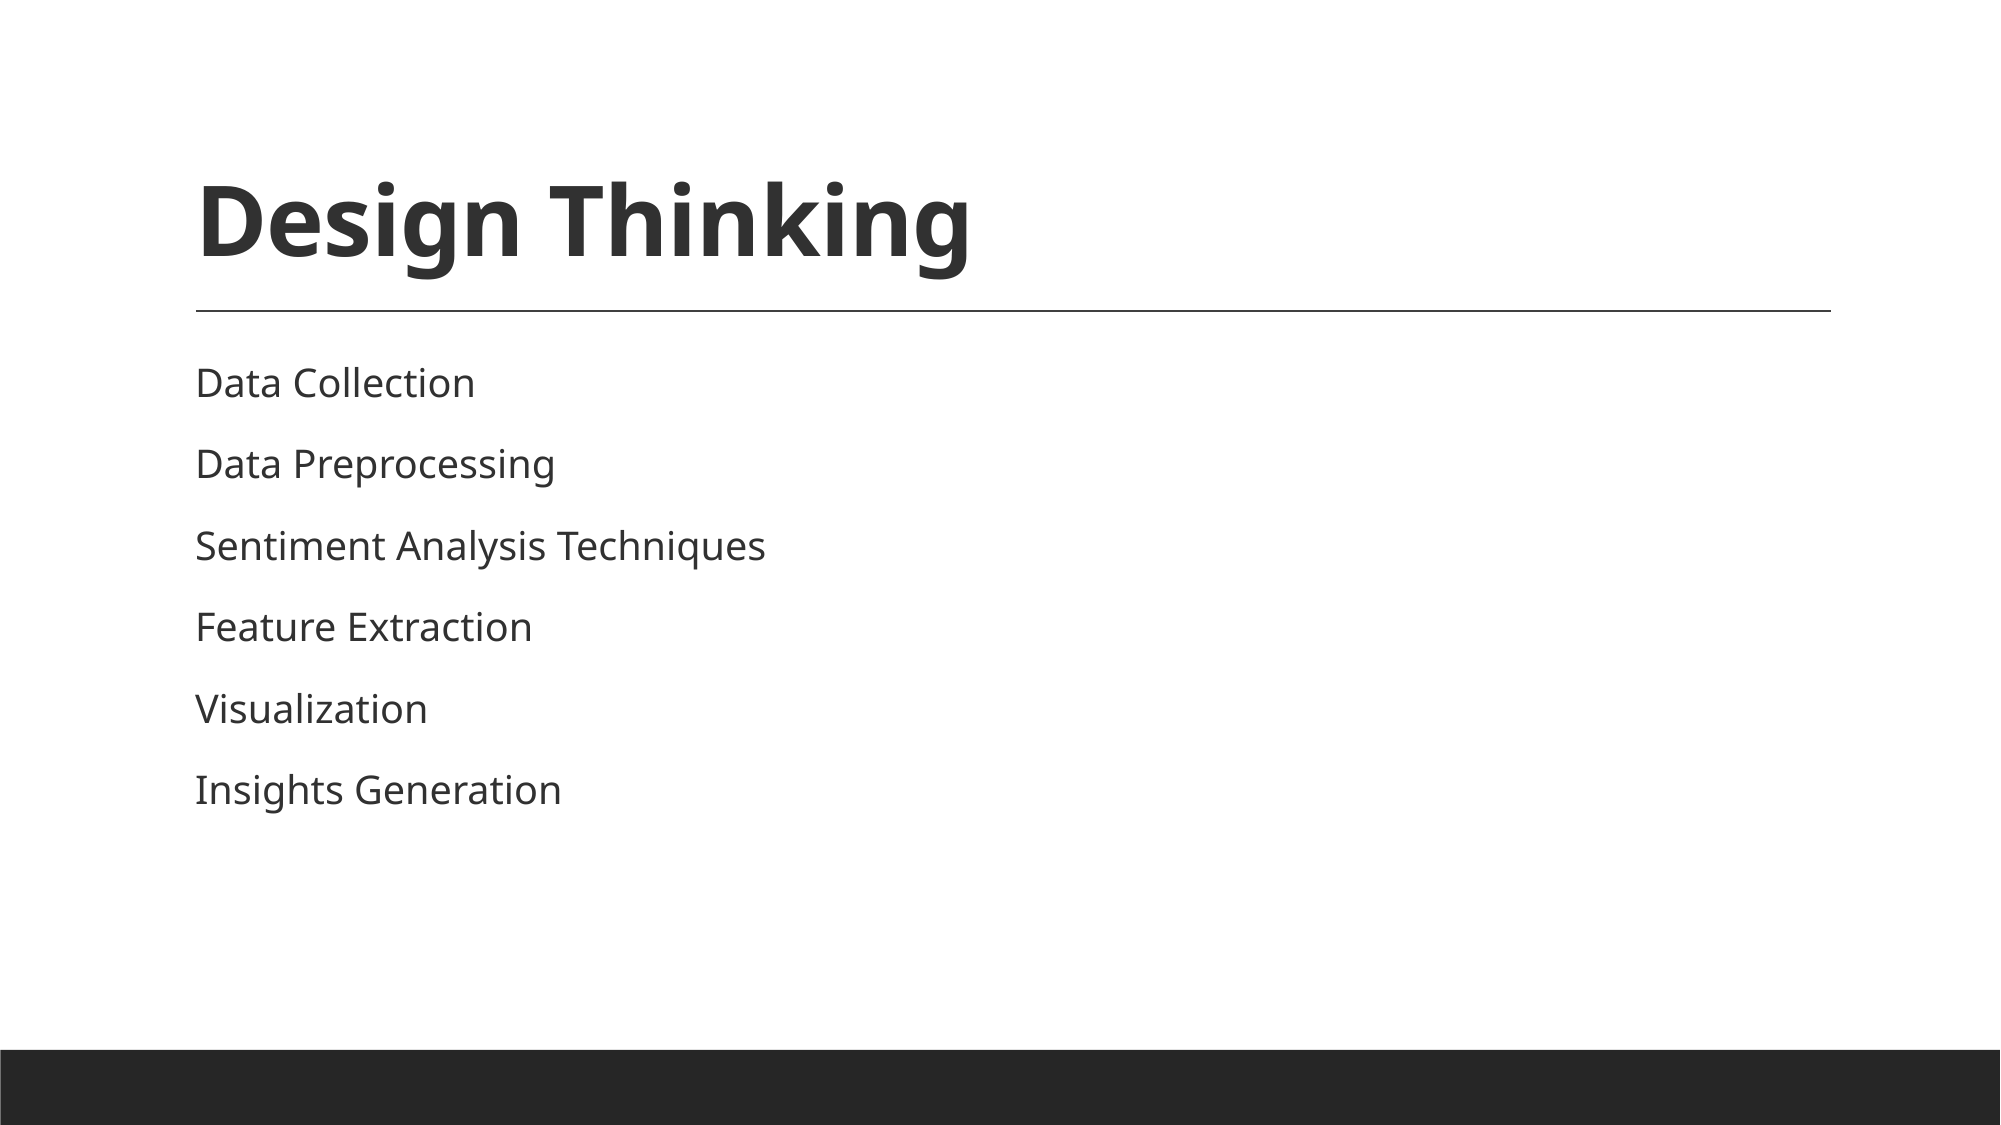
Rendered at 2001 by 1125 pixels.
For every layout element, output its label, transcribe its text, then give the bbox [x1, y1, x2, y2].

list Data Collection Data Preprocessing Sentiment Analysis Techniques Feature Extraction Visualization Insights Generation [180, 345, 1830, 963]
title Design Thinking [180, 47, 1830, 285]
